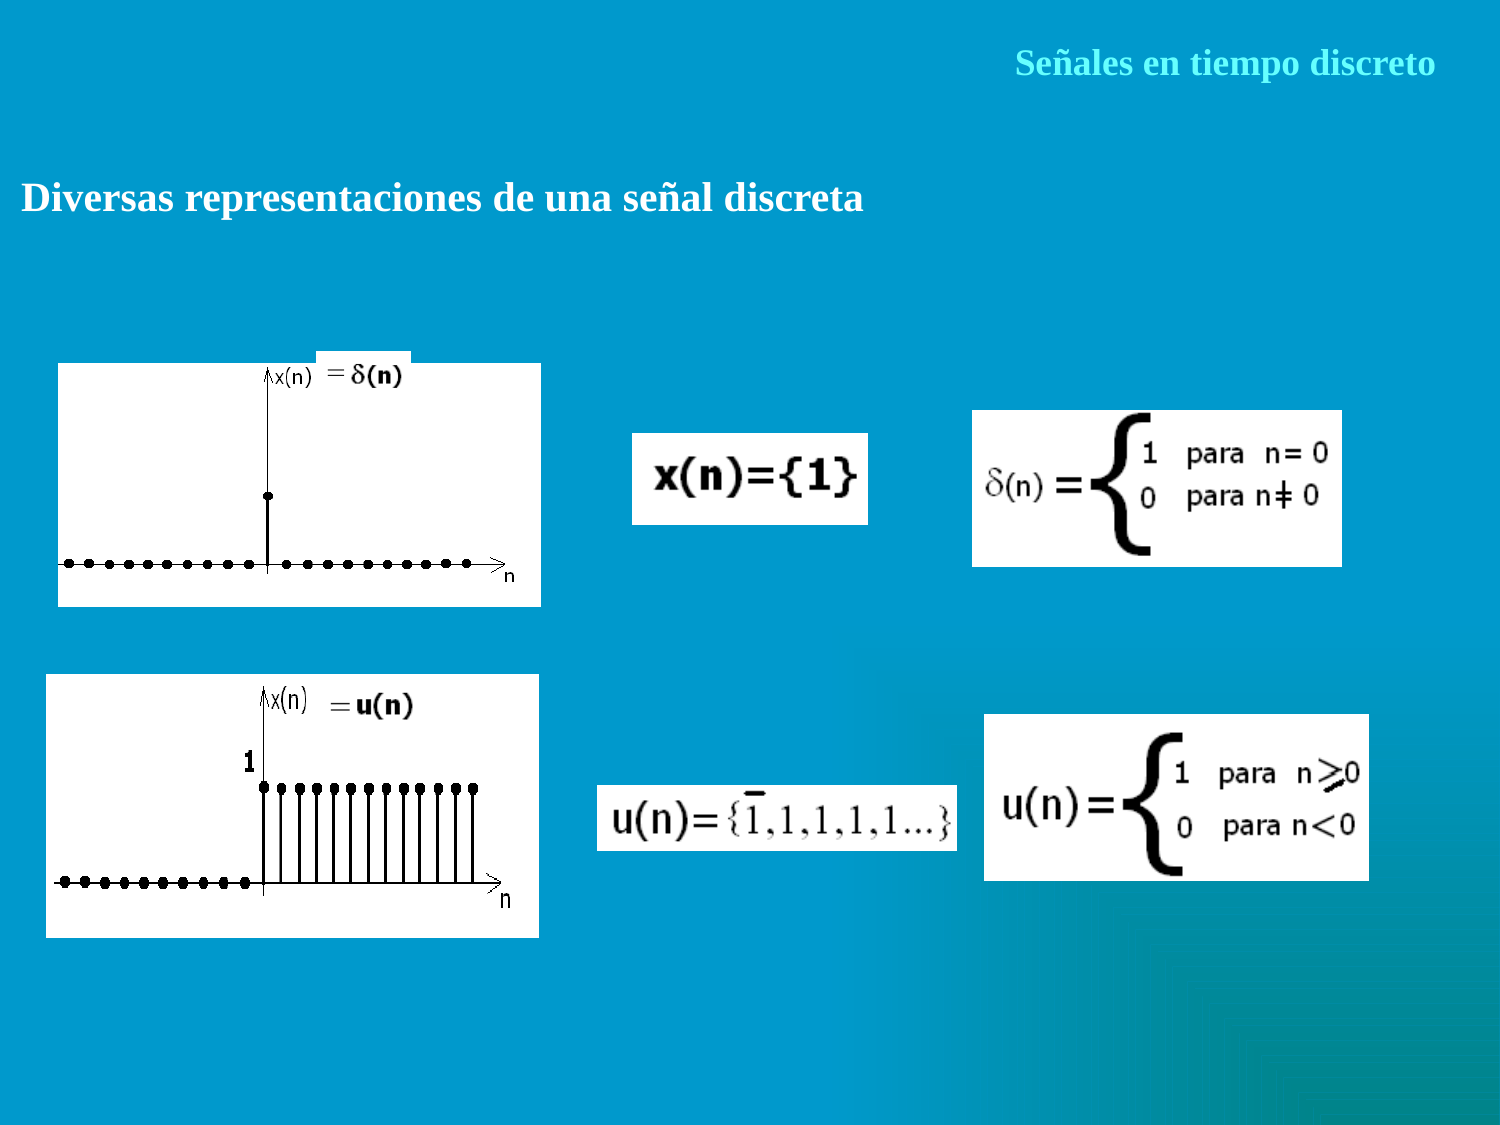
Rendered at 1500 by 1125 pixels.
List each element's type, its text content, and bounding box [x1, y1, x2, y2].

picture [598, 786, 956, 850]
picture [633, 434, 867, 524]
text_box Diversas representaciones de una señal discreta [6, 145, 1003, 244]
picture [47, 675, 538, 937]
picture [985, 715, 1370, 882]
picture [59, 352, 540, 606]
text_box Señales en tiempo discreto [999, 30, 1452, 91]
picture [973, 411, 1341, 566]
